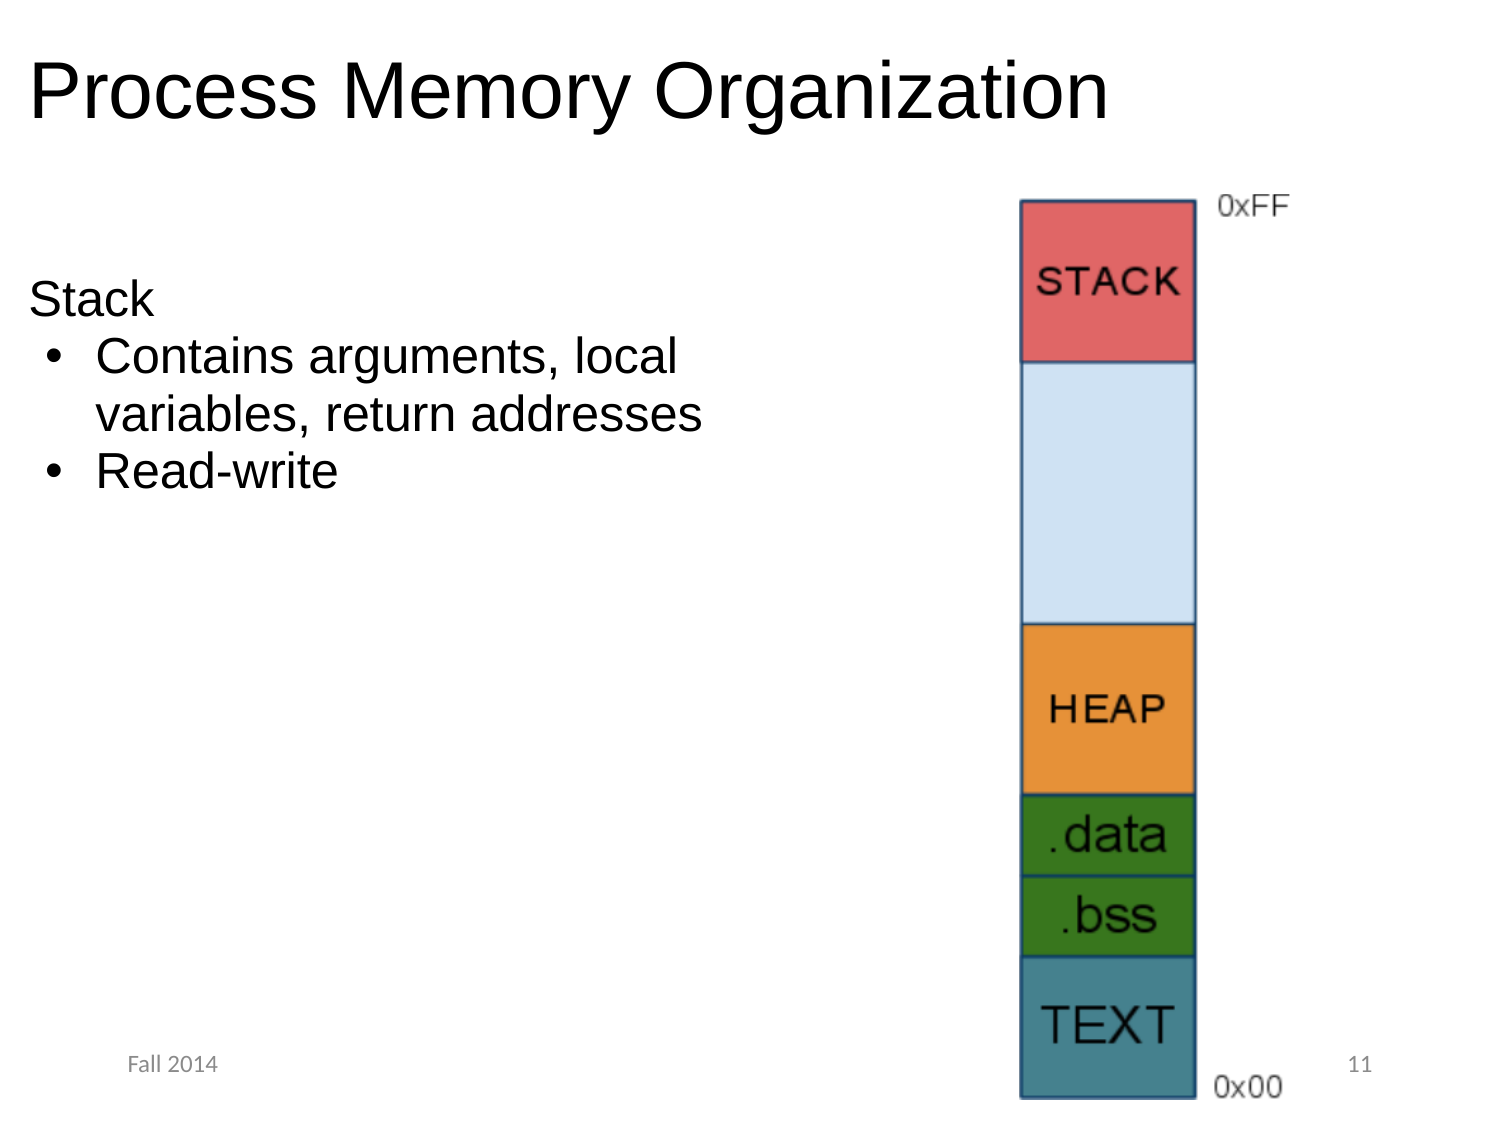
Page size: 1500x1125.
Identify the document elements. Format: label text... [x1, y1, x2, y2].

slide_number 11 [1291, 1024, 1388, 1100]
picture [1018, 193, 1291, 1100]
title Process Memory Organization [28, 45, 1472, 180]
slide_number Fall 2014 [112, 1024, 425, 1100]
subtitle Stack Contains arguments, local variables, return addresses Read-write [28, 269, 722, 1080]
